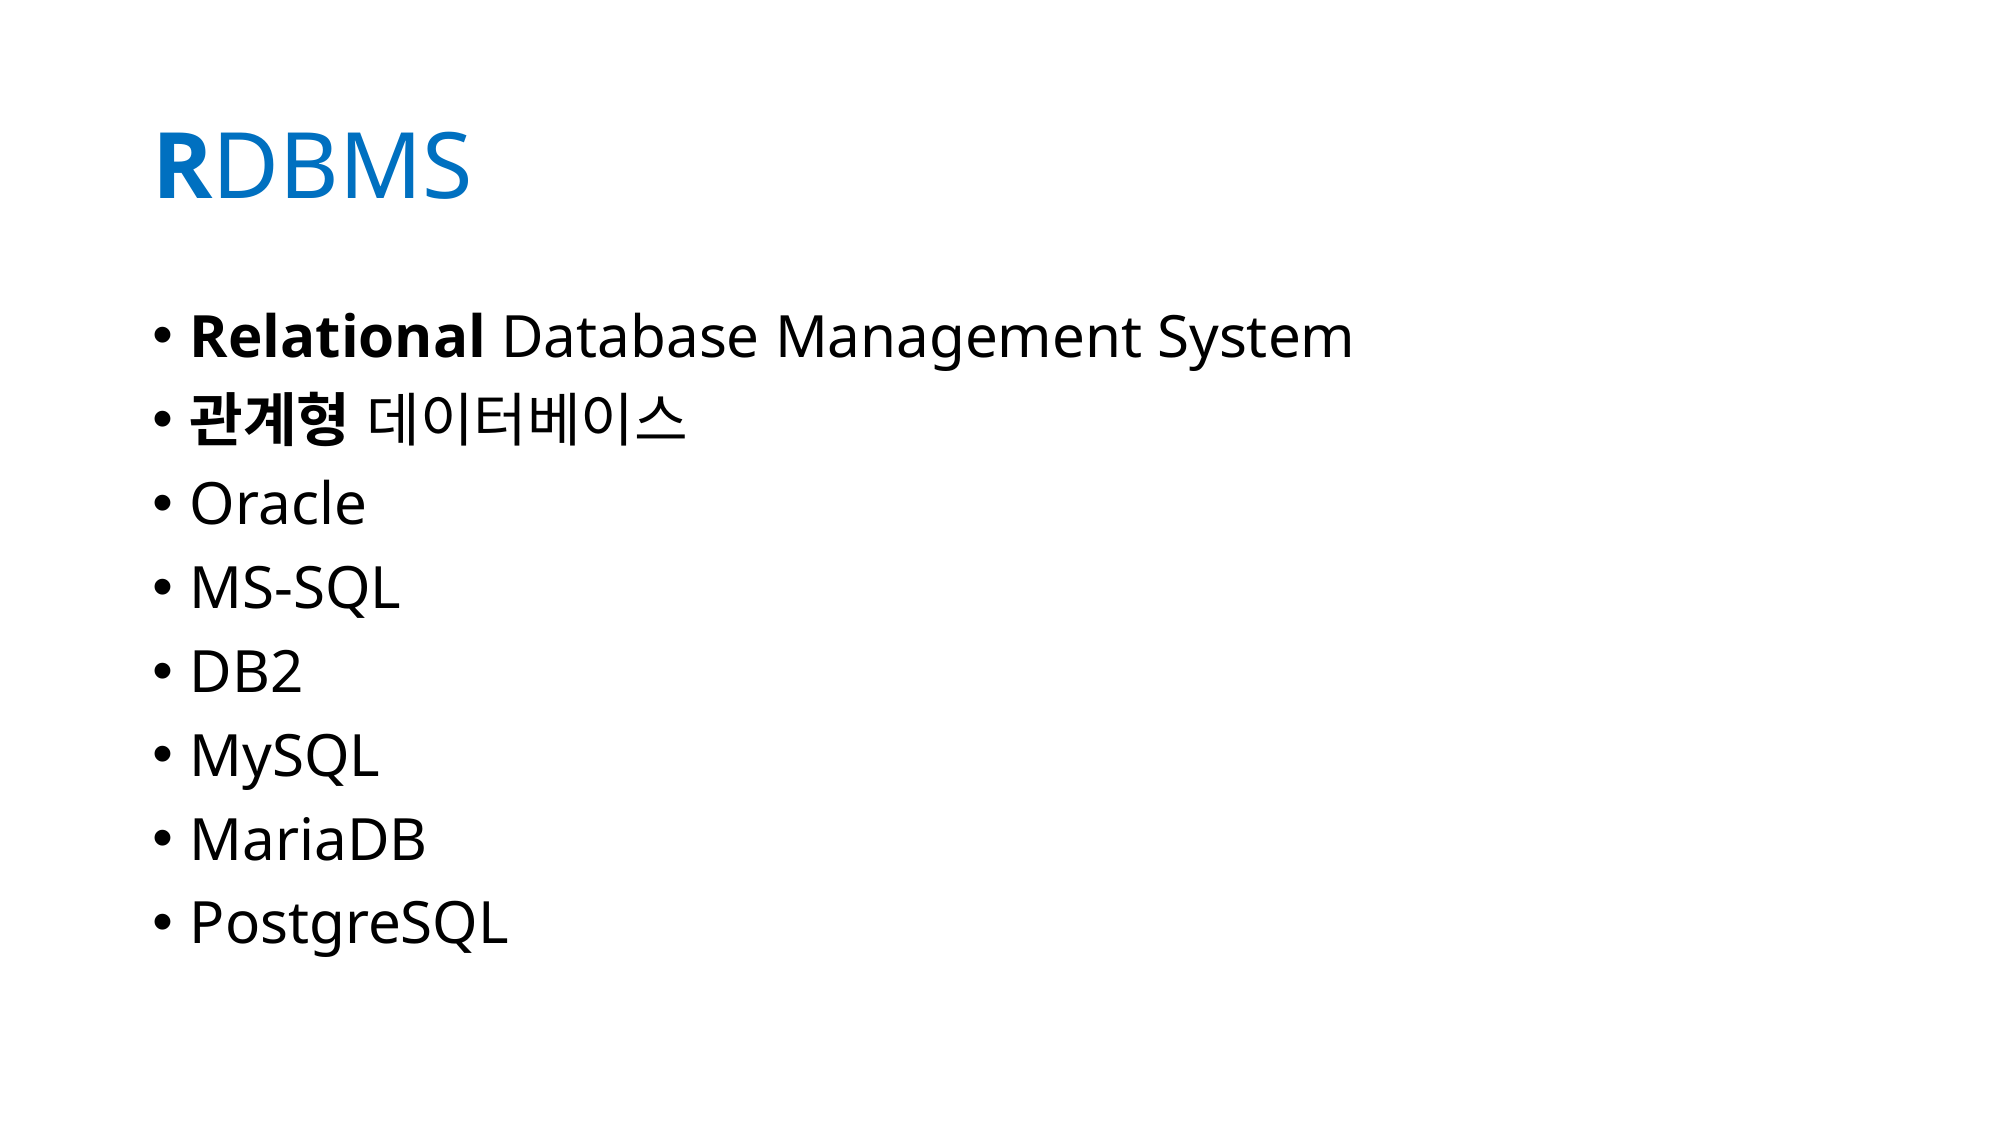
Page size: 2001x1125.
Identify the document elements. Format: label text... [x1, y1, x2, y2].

list Relational Database Management System 관계형 데이터베이스 Oracle MS-SQL DB2 MySQL MariaDB PostgreSQL [137, 299, 1863, 1014]
title RDBMS [137, 59, 1863, 278]
